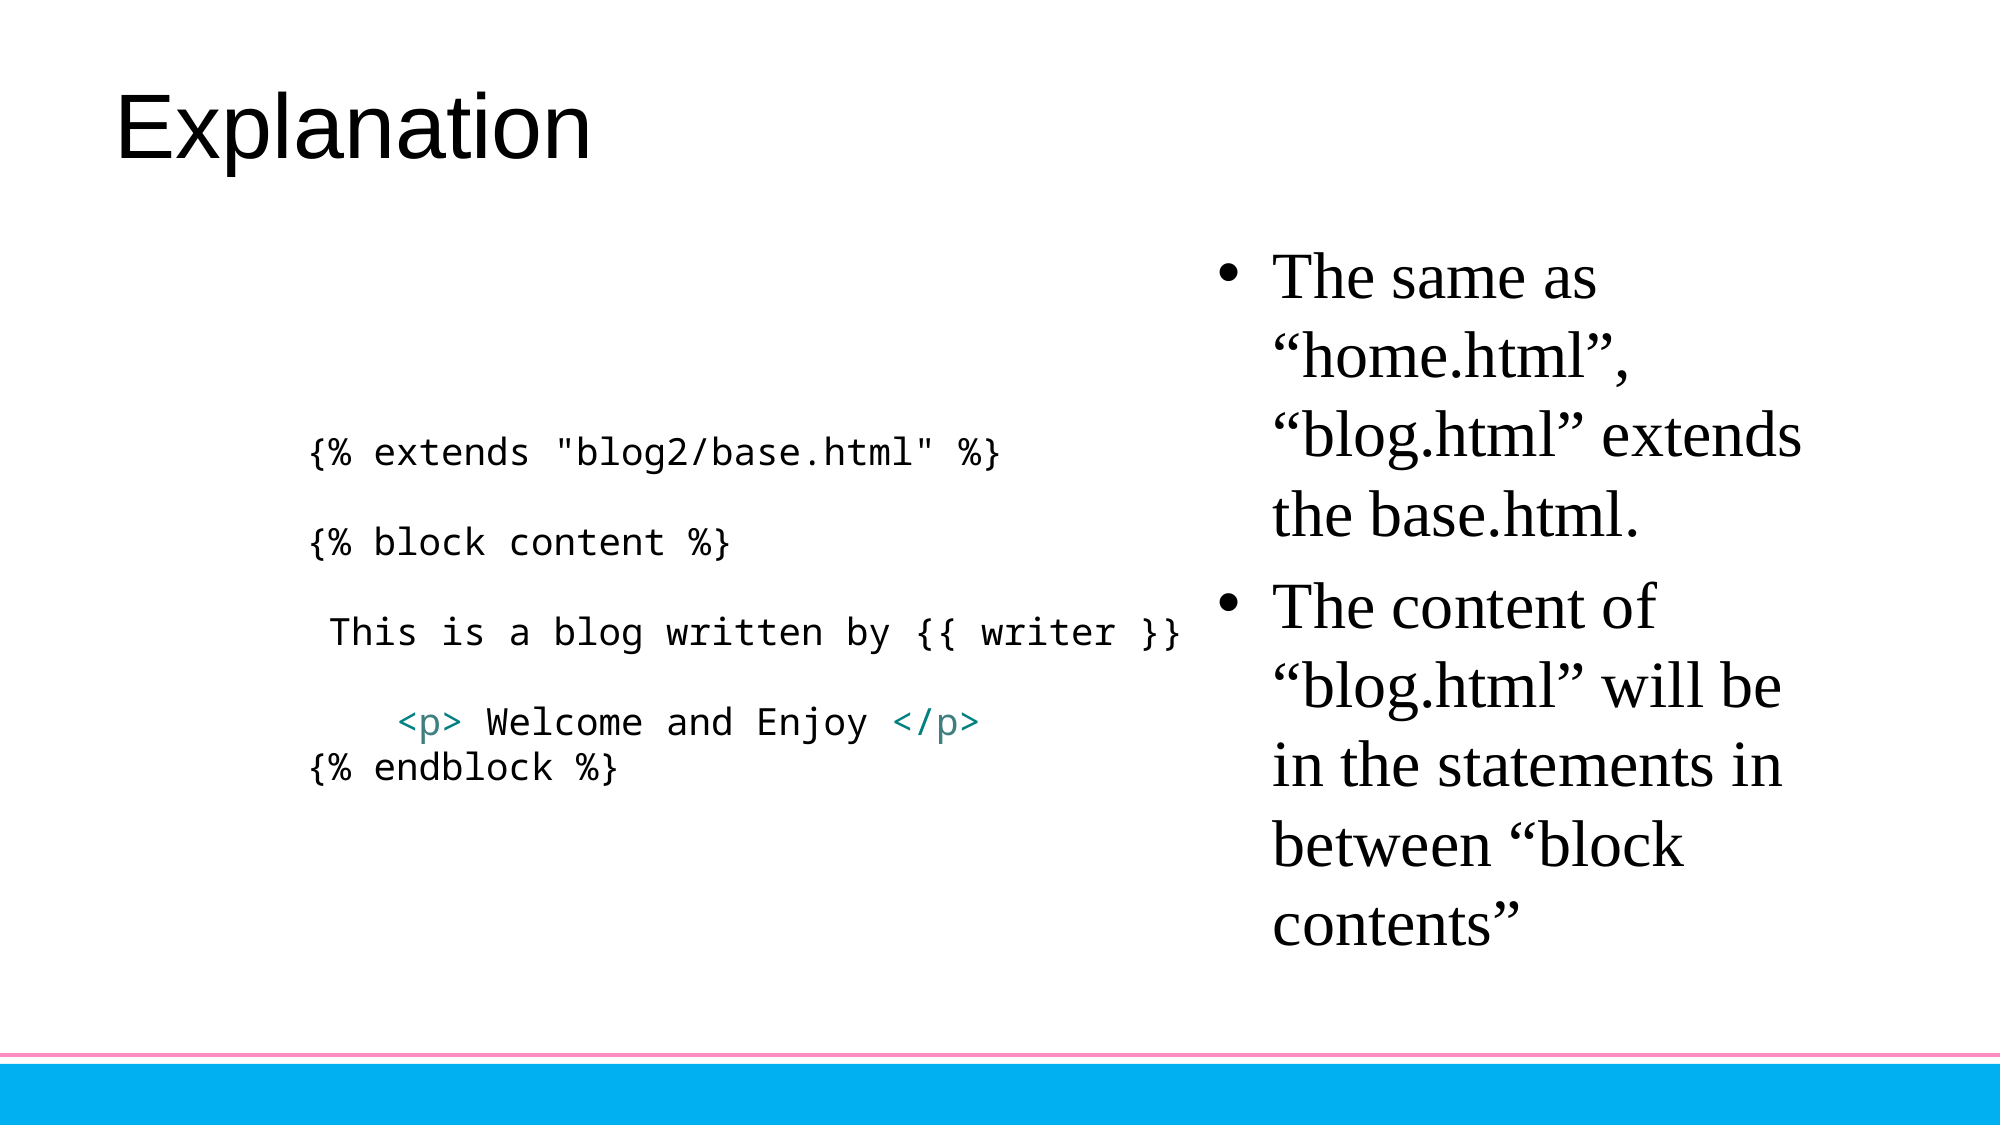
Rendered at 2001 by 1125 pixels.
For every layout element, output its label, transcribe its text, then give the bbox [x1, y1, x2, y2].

title Explanation [99, 72, 1900, 188]
text_box {% extends "blog2/base.html" %} {% block content %} This is a blog written by {{ writer }} <p> Welcome and Enjoy </p> {% endblock %} [291, 420, 1202, 796]
text_box The same as “home.html”, “blog.html” extends the base.html. The content of “blog.html” will be in the statements in between “block contents” [1202, 224, 1825, 994]
